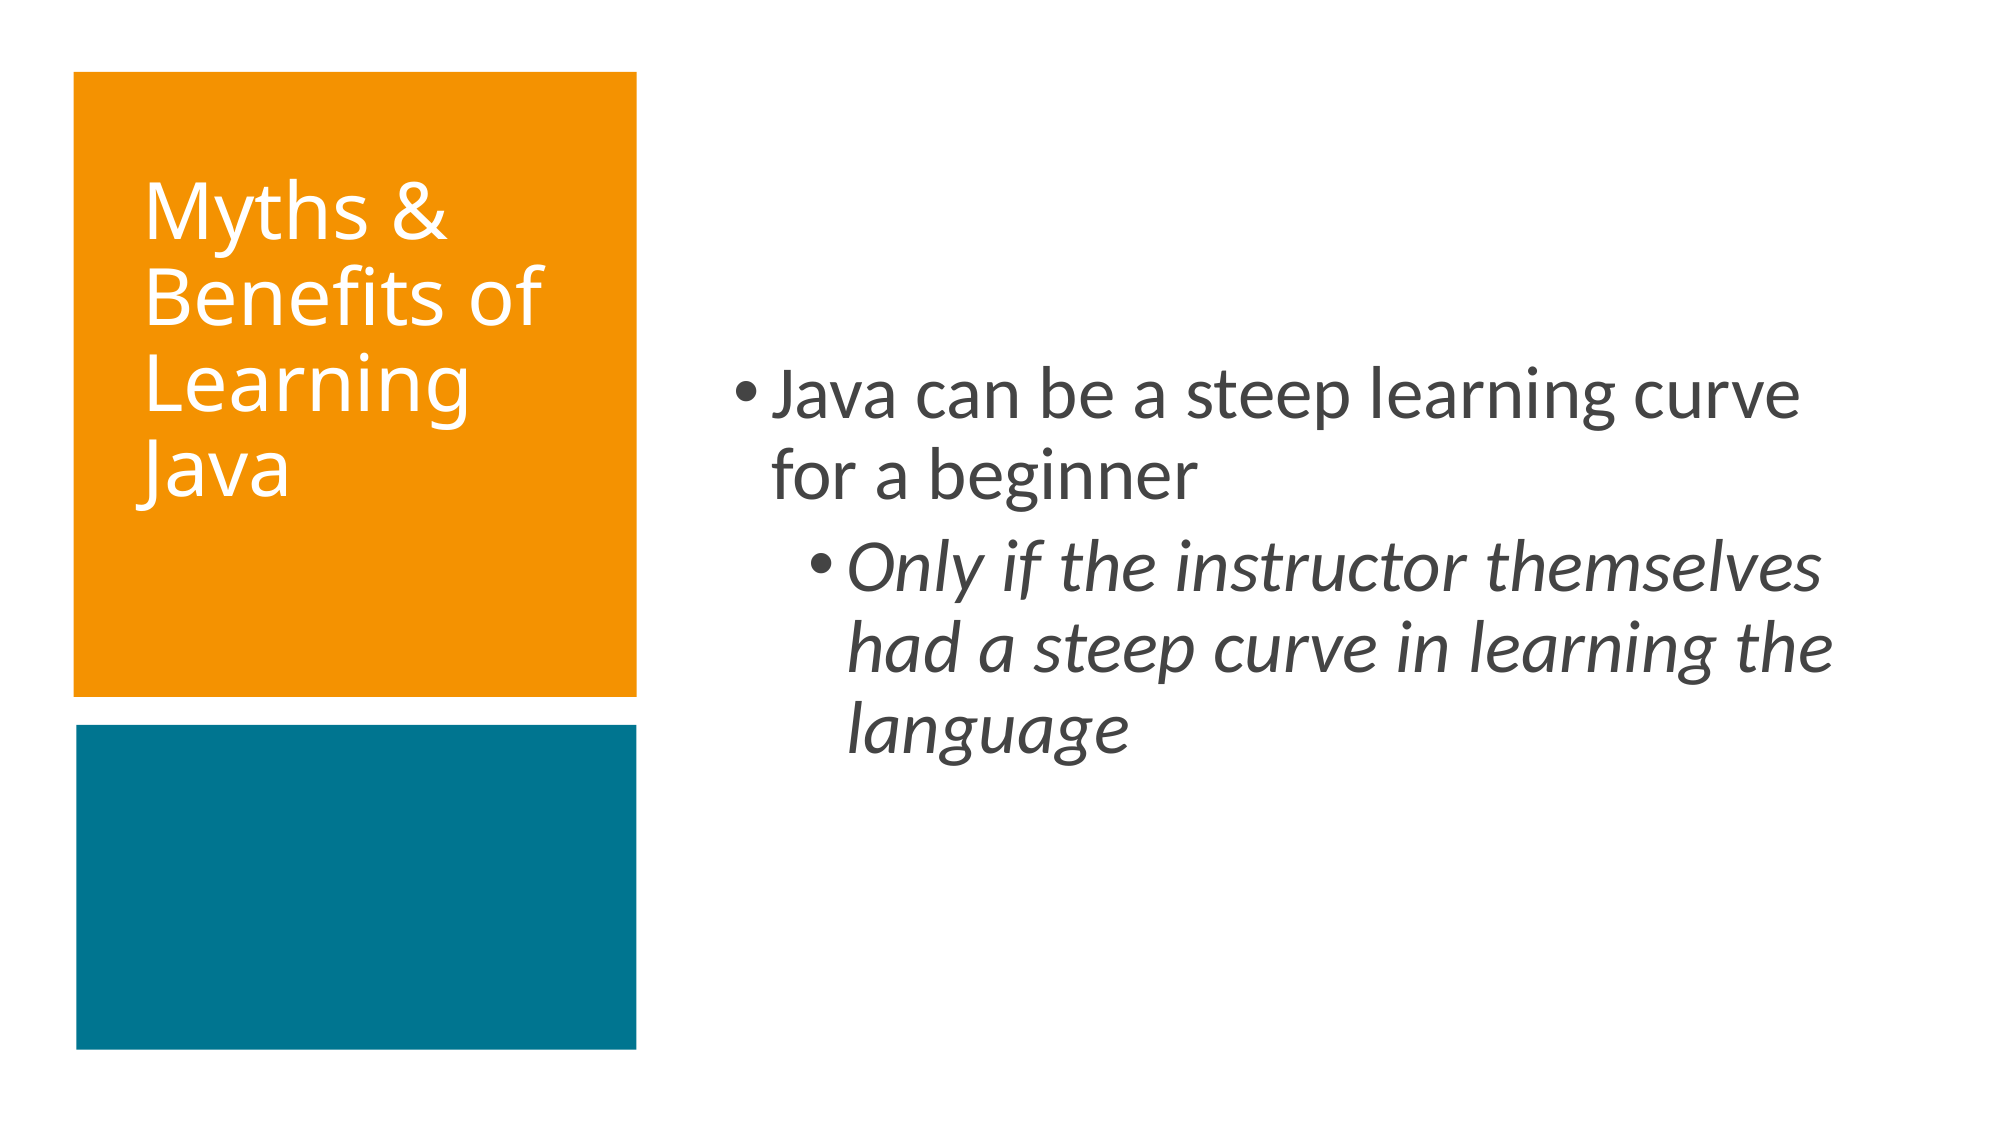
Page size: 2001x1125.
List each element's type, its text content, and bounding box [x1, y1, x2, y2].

list Java can be a steep learning curve for a beginner Only if the instructor themselves had a steep curve in learning the language [718, 112, 1873, 1011]
text_box [75, 724, 637, 1051]
text_box Myths & Benefits of Learning Java [127, 120, 595, 652]
text_box [73, 71, 638, 698]
